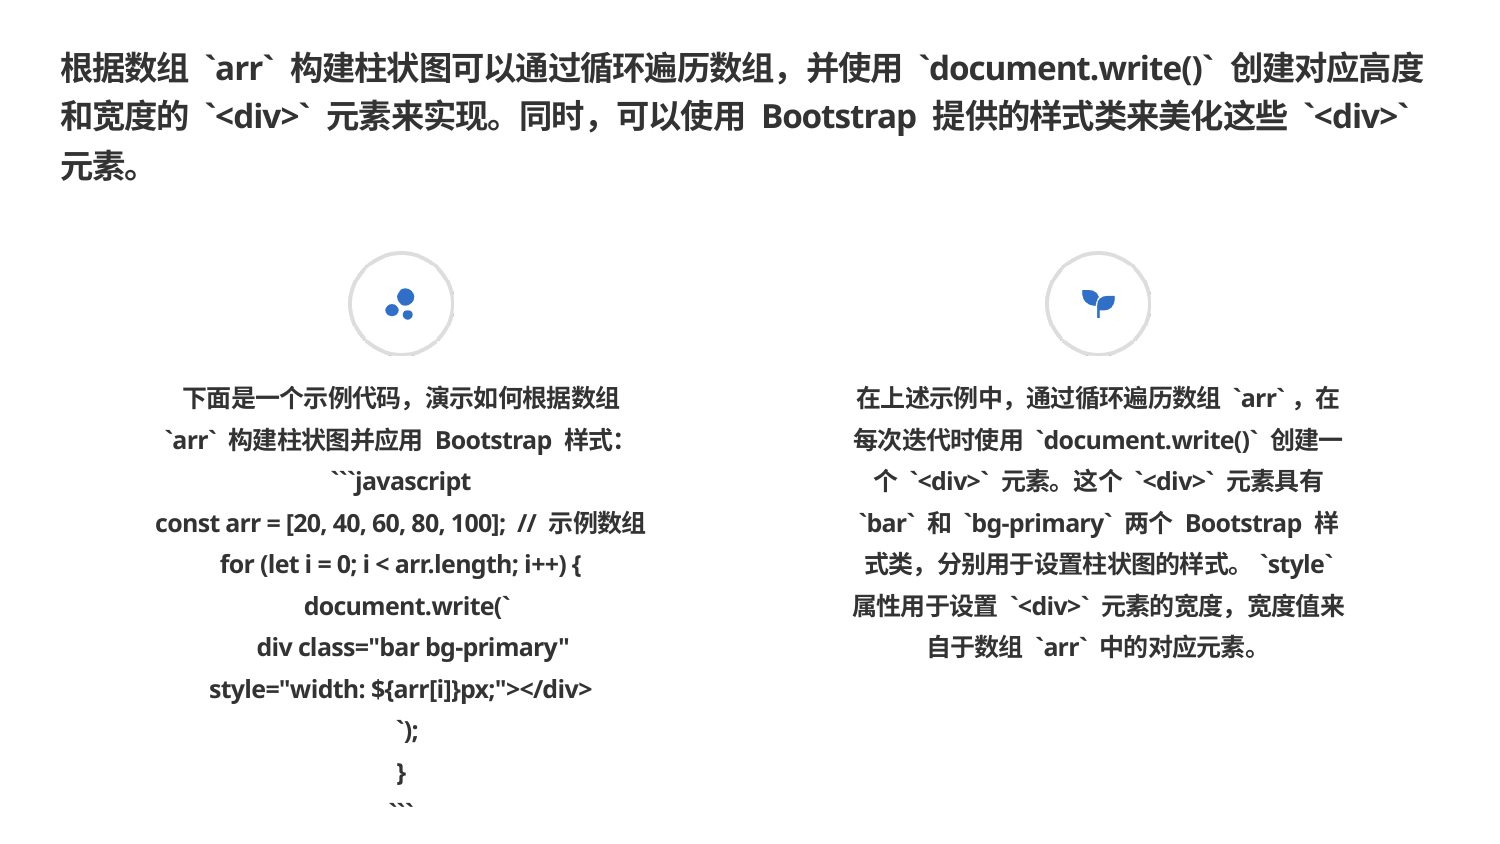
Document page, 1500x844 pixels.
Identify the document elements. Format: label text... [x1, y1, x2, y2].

text_box 根据数组 `arr` 构建柱状图可以通过循环遍历数组，并使用 `document.write()` 创建对应高度和宽度的 `<div>` 元素来实现。同时，可以使用 Bootstrap 提供的样式类来美化这些 `<div>` 元素。 [60, 37, 1440, 184]
text_box 在上述示例中，通过循环遍历数组 `arr`，在每次迭代时使用 `document.write()` 创建一个 `<div>` 元素。这个 `<div>` 元素具有 `bar` 和 `bg-primary` 两个 Bootstrap 样式类，分别用于设置柱状图的样式。`style` 属性用于设置 `<div>` 元素的宽度，宽度值来自于数组 `arr` 中的对应元素。 [849, 371, 1348, 660]
picture [1045, 251, 1151, 357]
picture [348, 251, 454, 357]
text_box 下面是一个示例代码，演示如何根据数组 `arr` 构建柱状图并应用 Bootstrap 样式： ```javascript const arr = [20, 40, 60, 80, 100]; // 示例数组 for (let i = 0; i < arr.length; i++) { document.write(` div class="bar bg-primary" style="width: ${arr[i]}px;"></div> `); } ``` [152, 371, 650, 825]
